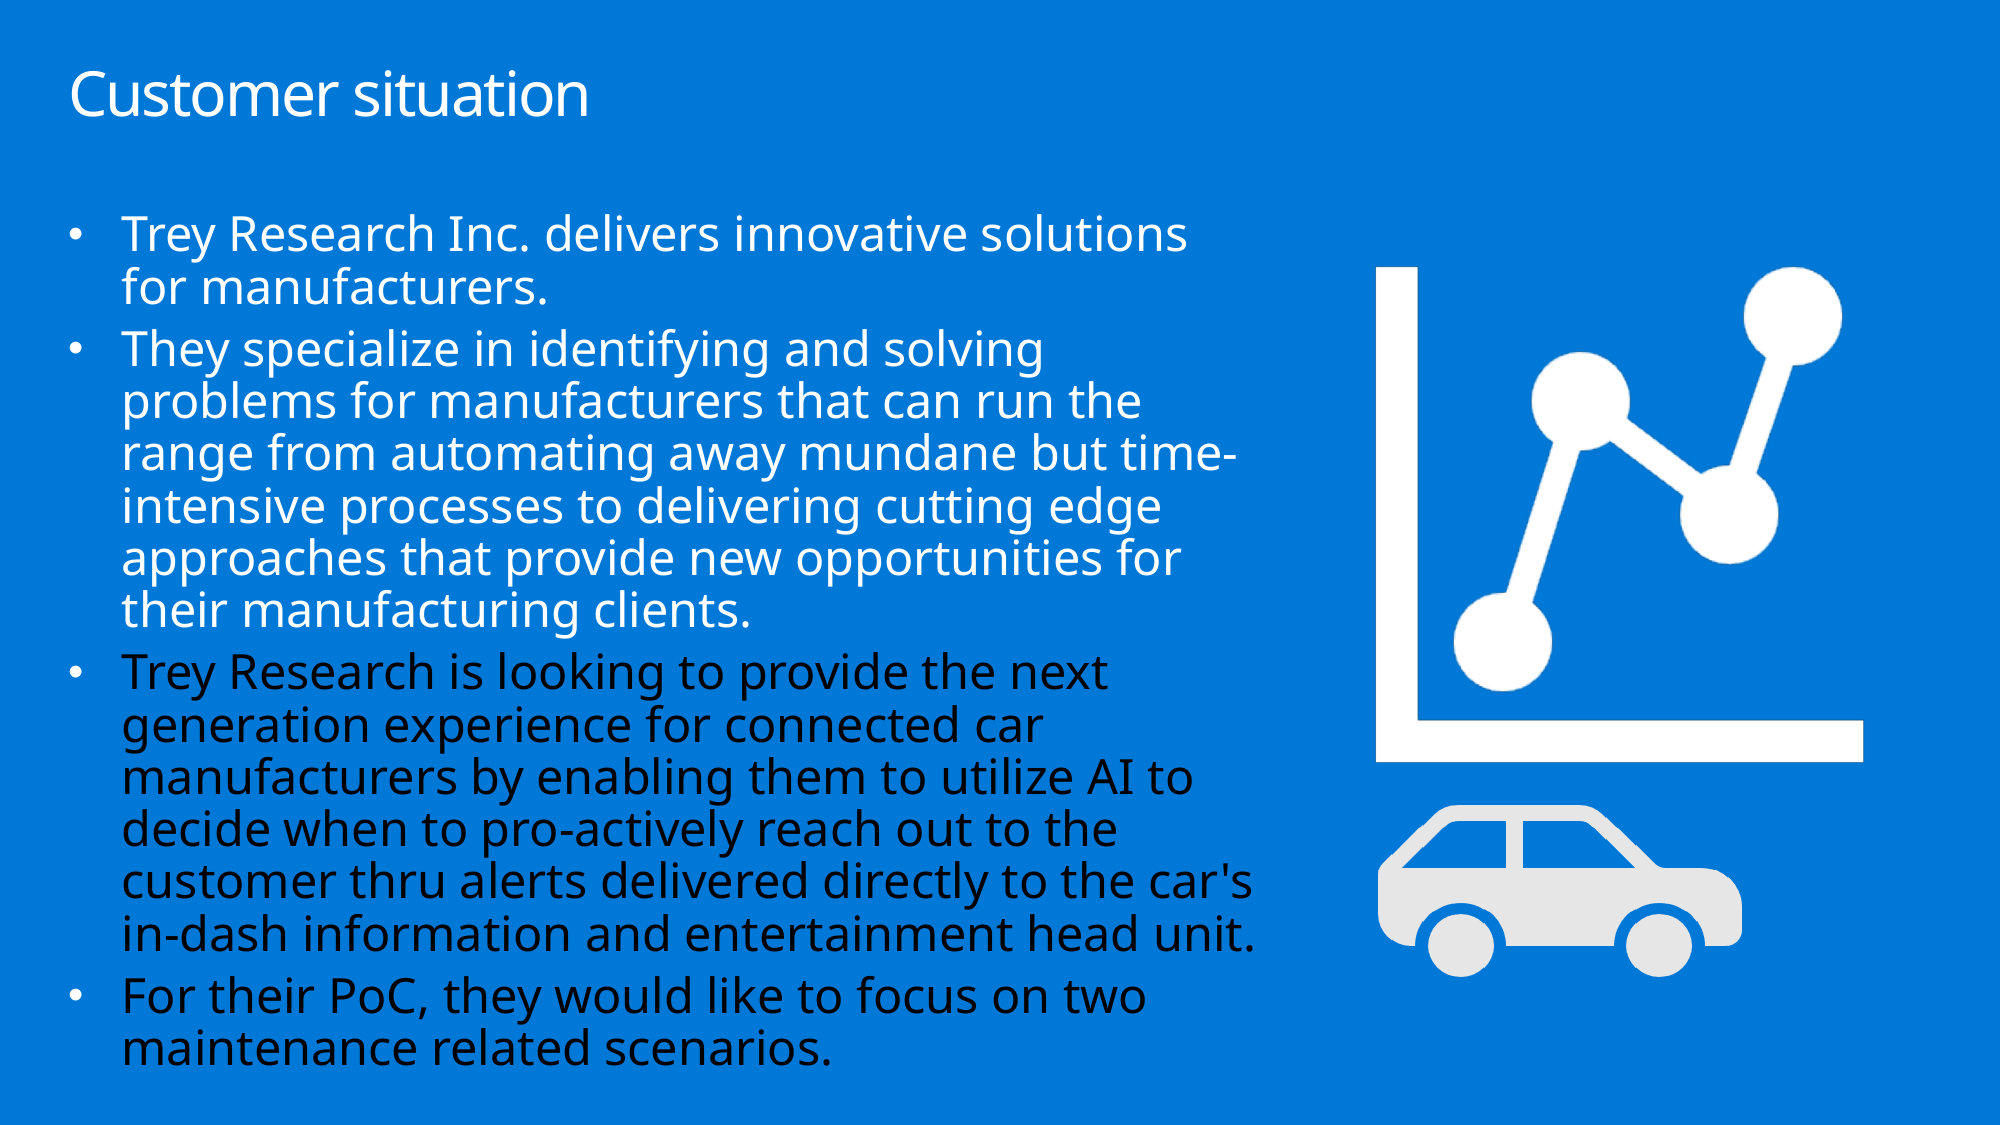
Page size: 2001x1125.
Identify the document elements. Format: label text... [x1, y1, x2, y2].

picture [1276, 175, 1957, 1078]
title Customer situation [44, 47, 1957, 195]
list Trey Research Inc. delivers innovative solutions for manufacturers. They specialize in identifying and solving problems for manufacturers that can run the range from automating away mundane but time-intensive processes to delivering cutting edge approaches that provide new opportunities for their manufacturing clients. Trey Research is looking to provide the next generation experience for connected car manufacturers by enabling them to utilize AI to decide when to pro-actively reach out to the customer thru alerts delivered directly to the car's in-dash information and entertainment head unit. For their PoC, they would like to focus on two maintenance related scenarios. [44, 195, 1289, 1108]
